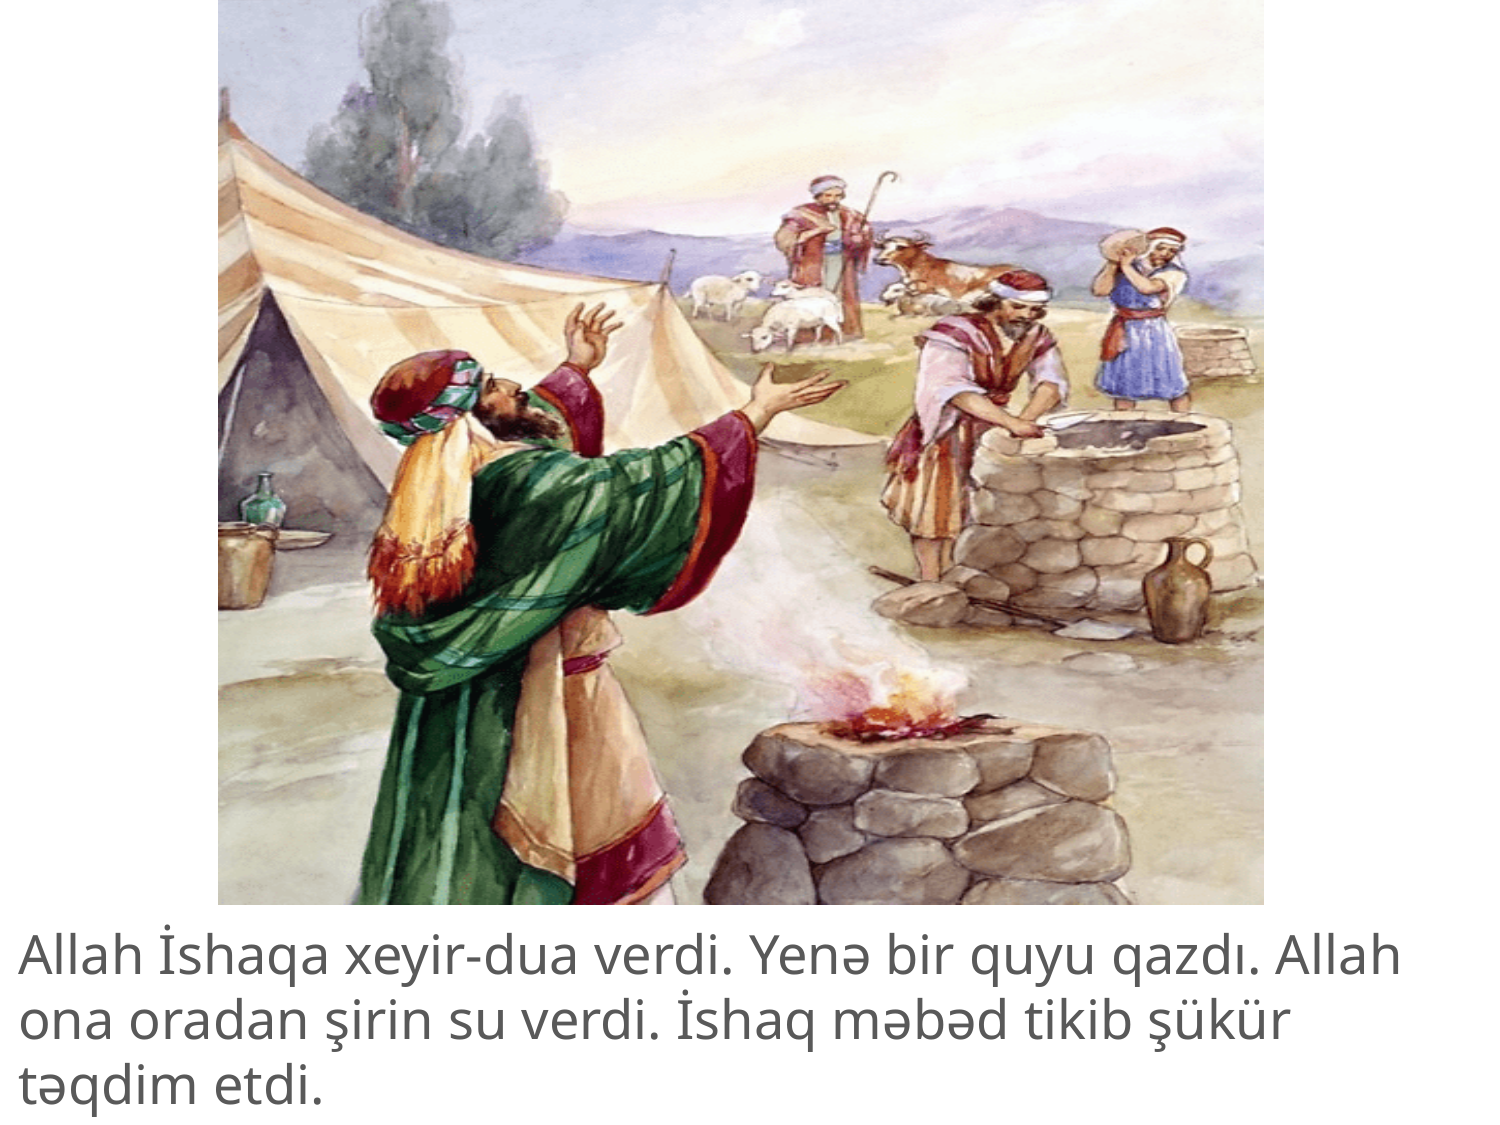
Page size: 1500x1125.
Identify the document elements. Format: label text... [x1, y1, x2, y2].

text_box Allah İshaqa xeyir-dua verdi. Yenə bir quyu qazdı. Allah ona oradan şirin su verdi. İshaq məbəd tikib şükür təqdim etdi. [3, 912, 1489, 1123]
picture [218, 0, 1264, 906]
